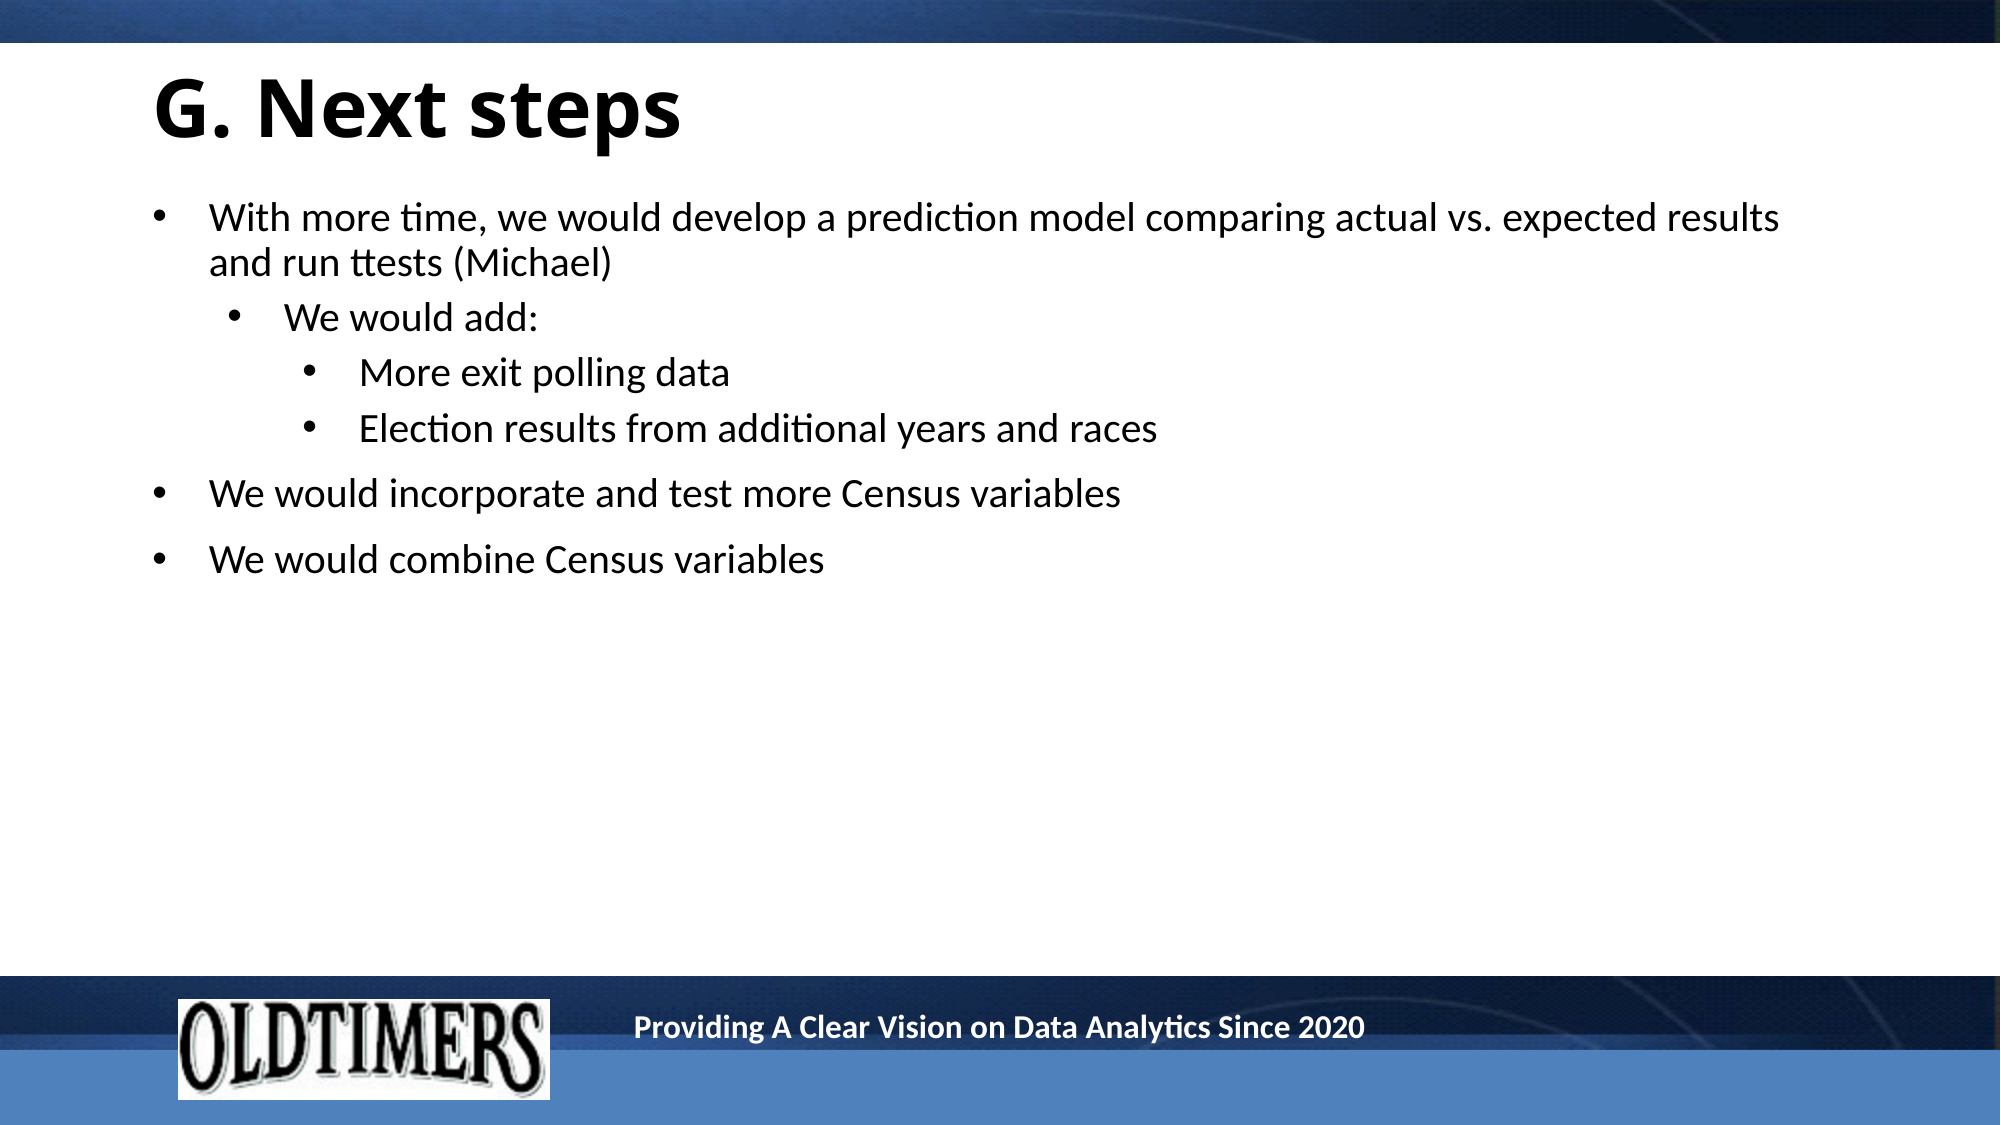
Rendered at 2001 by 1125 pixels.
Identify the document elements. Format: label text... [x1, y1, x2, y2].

title G. Next steps [137, 59, 1863, 163]
picture [0, 976, 2000, 1100]
list With more time, we would develop a prediction model comparing actual vs. expected results and run ttests (Michael) We would add: More exit polling data Election results from additional years and races We would incorporate and test more Census variables We would combine Census variables [137, 187, 1863, 975]
picture [0, 0, 2000, 43]
